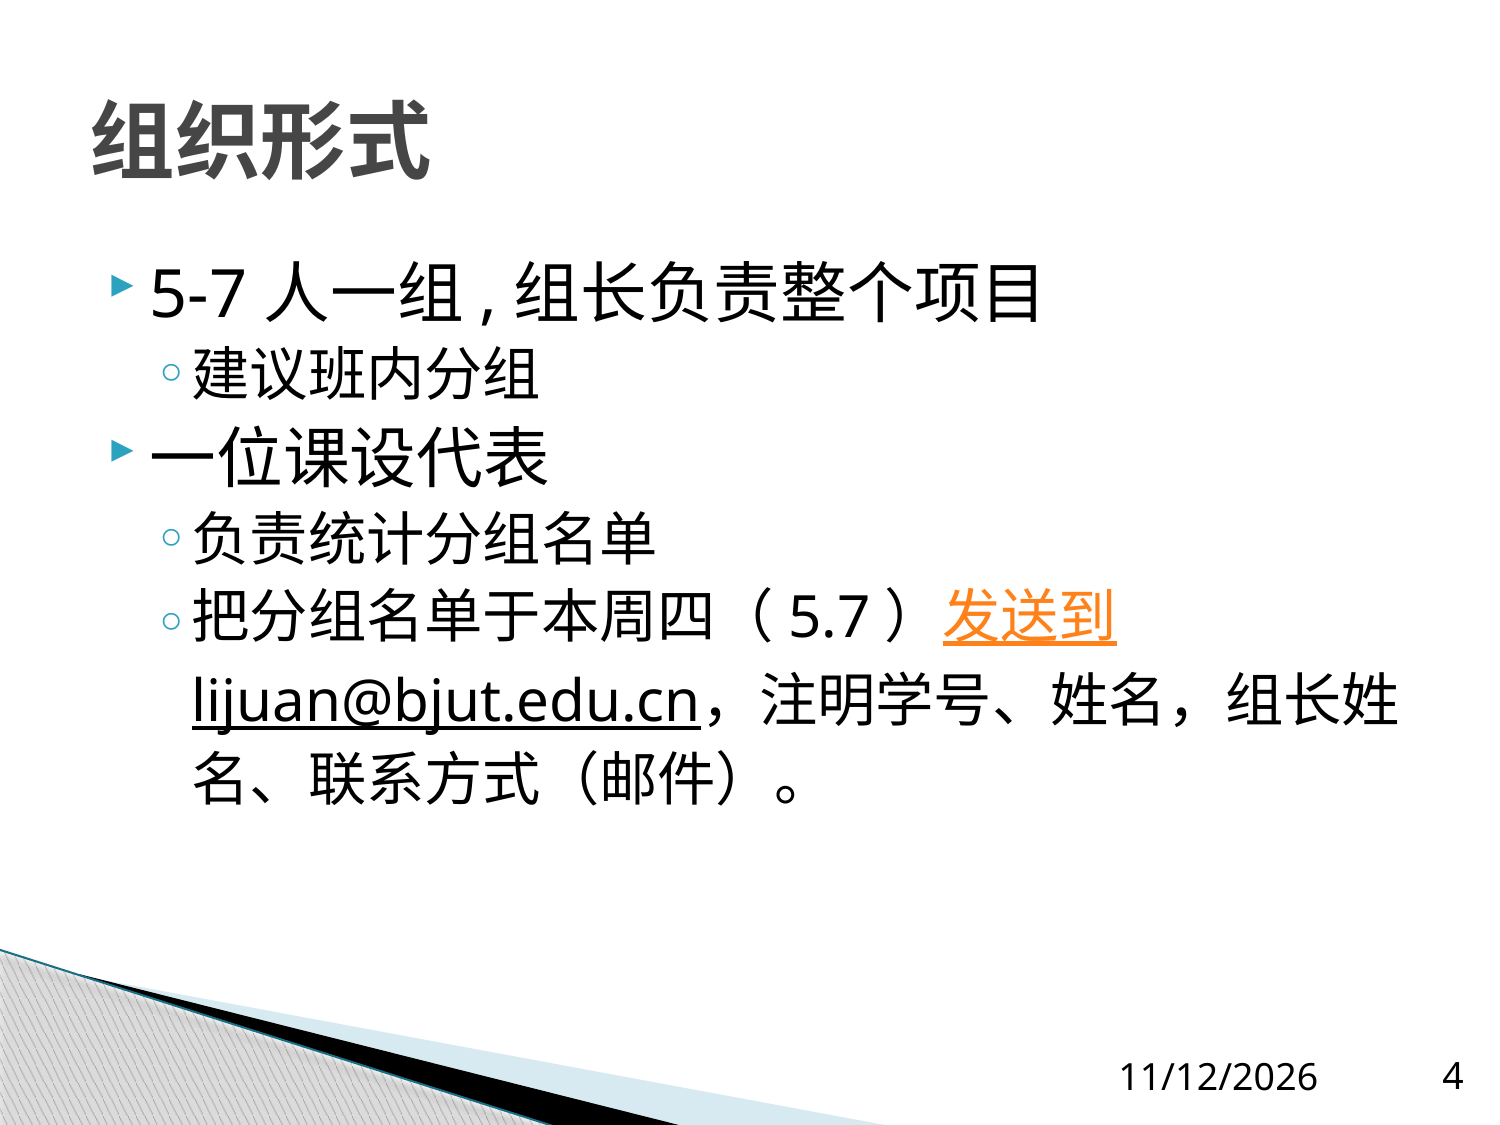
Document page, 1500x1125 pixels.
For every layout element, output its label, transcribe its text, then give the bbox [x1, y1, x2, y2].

title 组织形式 [75, 45, 1425, 233]
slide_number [1103, 1051, 1399, 1112]
list 5-7人一组,组长负责整个项目 建议班内分组 一位课设代表 负责统计分组名单 把分组名单于本周四（5.7）发送到lijuan@bjut.edu.cn，注明学号、姓名，组长姓名、联系方式（邮件）。 [75, 243, 1425, 986]
slide_number 4 [1399, 1051, 1479, 1112]
